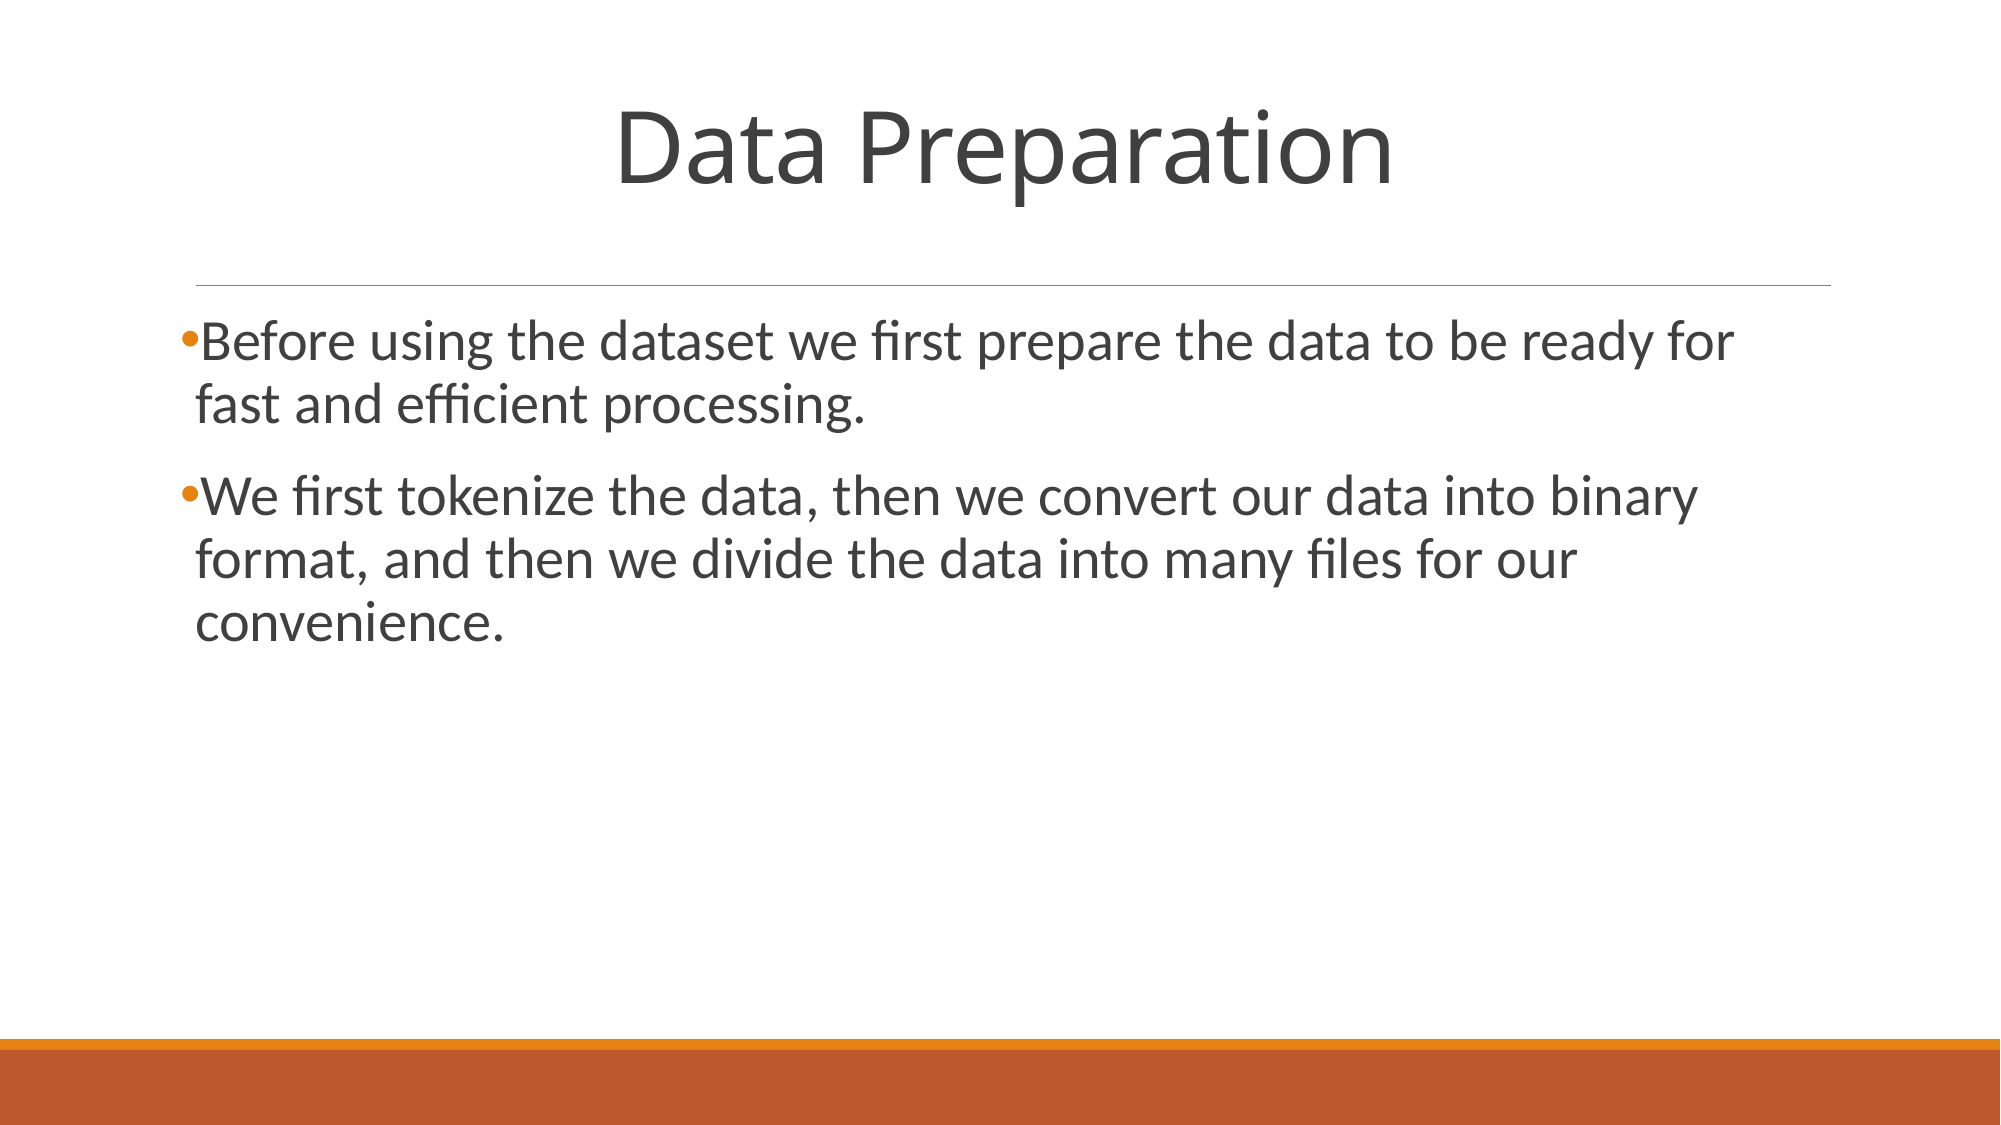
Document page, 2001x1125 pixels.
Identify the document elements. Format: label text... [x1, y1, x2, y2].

list Before using the dataset we first prepare the data to be ready for fast and efficient processing. We first tokenize the data, then we convert our data into binary format, and then we divide the data into many files for our convenience. [180, 302, 1830, 963]
title Data Preparation [180, 47, 1830, 212]
